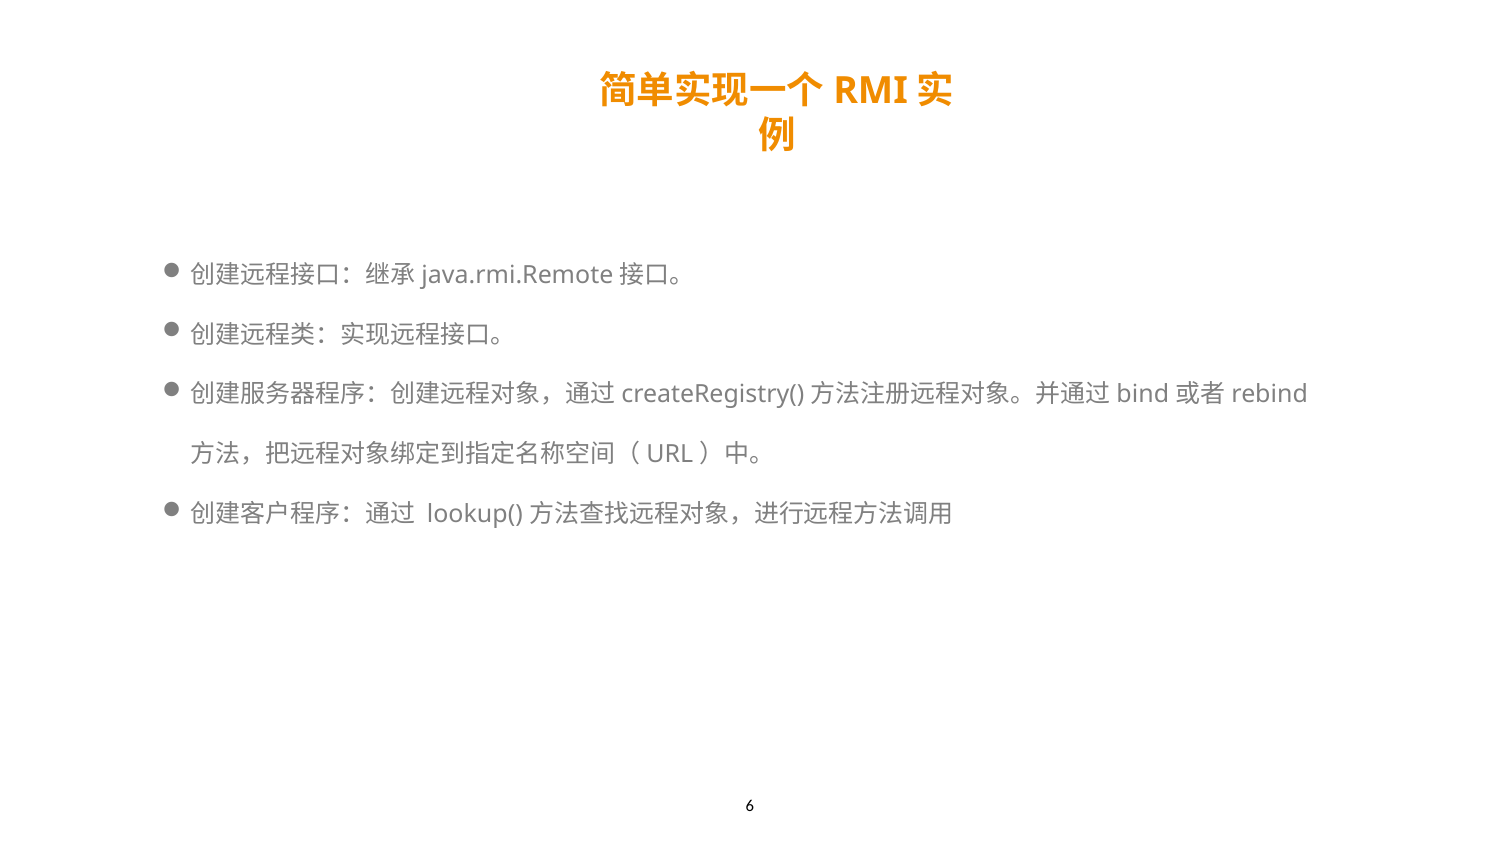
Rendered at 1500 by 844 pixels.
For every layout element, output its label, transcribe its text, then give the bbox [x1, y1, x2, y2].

text_box 简单实现一个RMI实例 [567, 58, 987, 164]
text_box 创建远程接口：继承java.rmi.Remote接口。 创建远程类：实现远程接口。 创建服务器程序：创建远程对象，通过createRegistry()方法注册远程对象。并通过bind或者rebind方法，把远程对象绑定到指定名称空间（URL）中。 创建客户程序：通过 lookup()方法查找远程对象，进行远程方法调用 [147, 220, 1353, 595]
